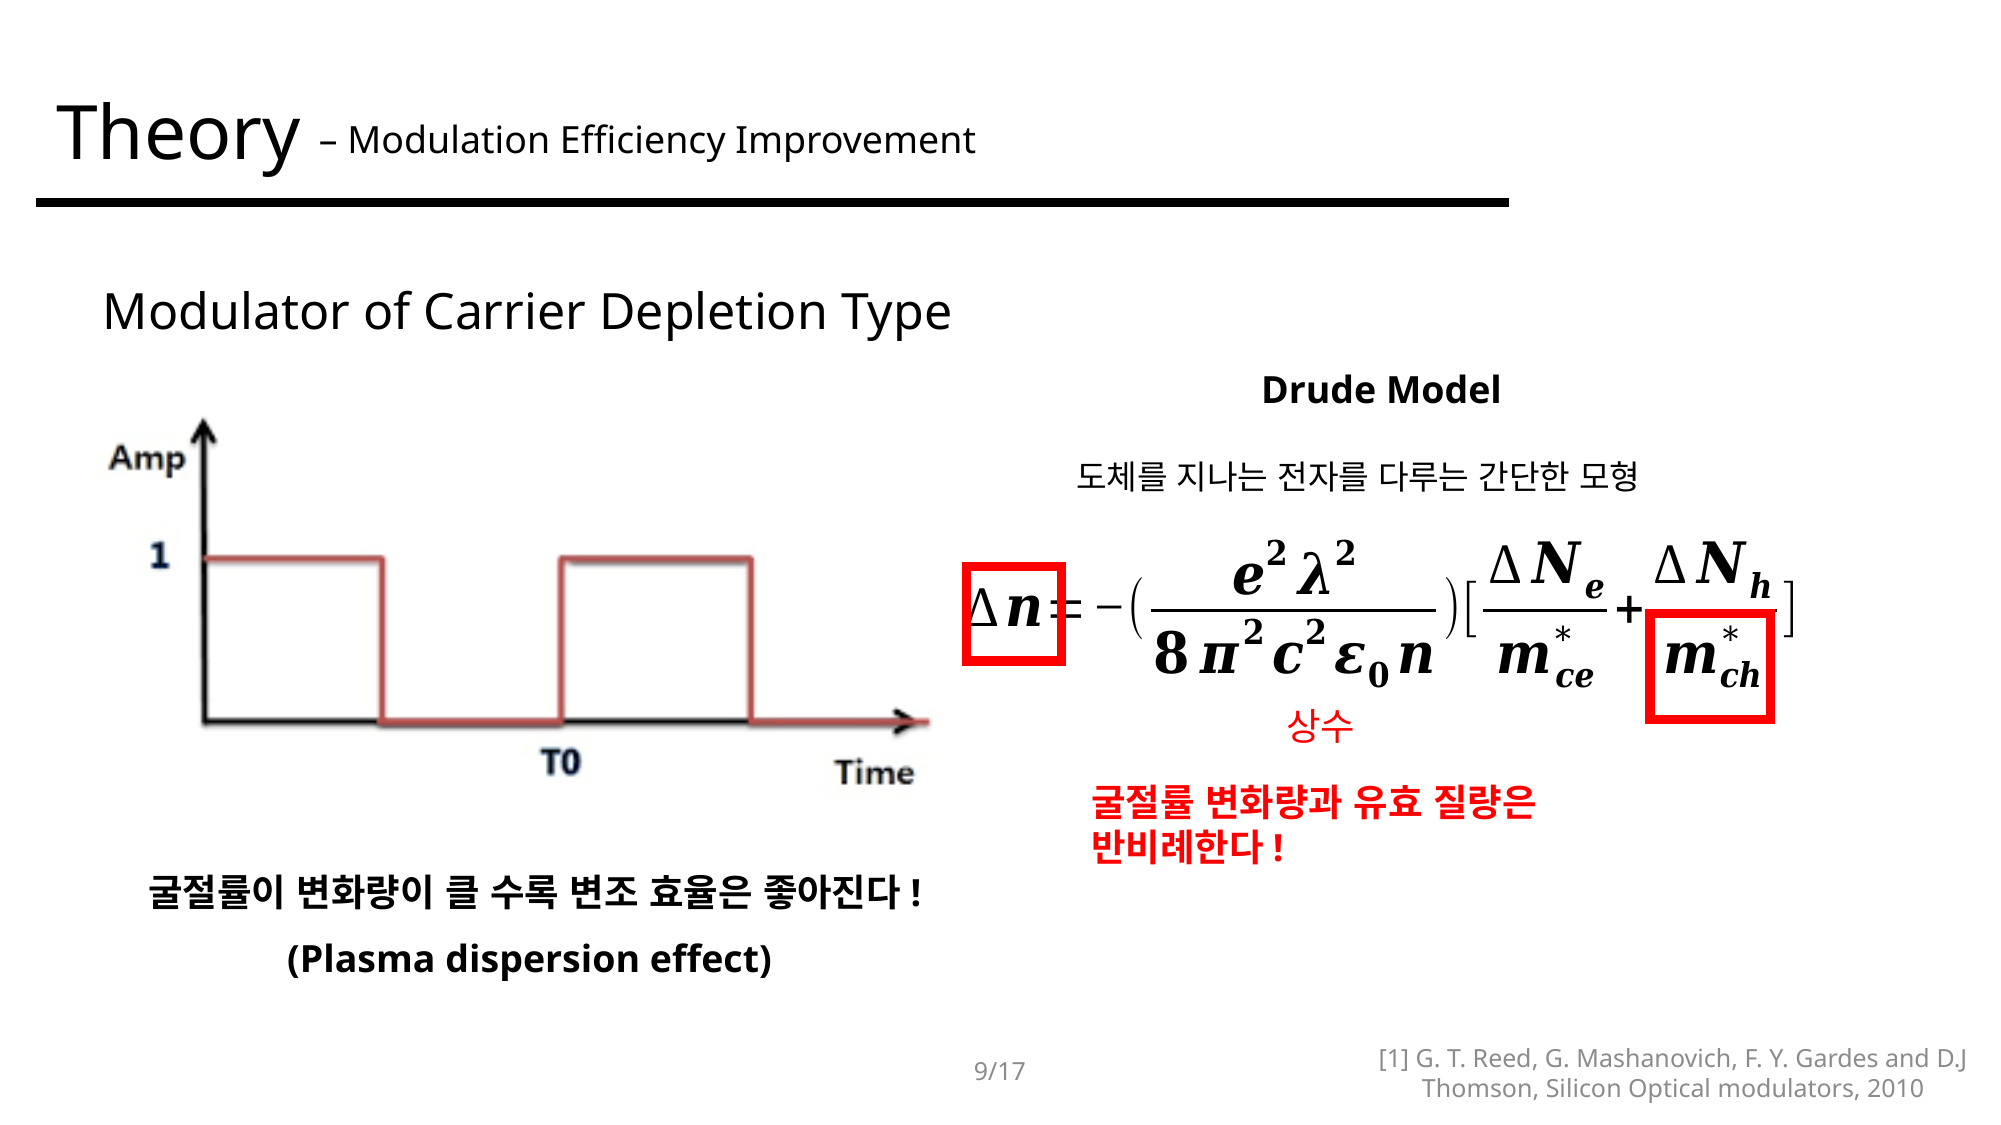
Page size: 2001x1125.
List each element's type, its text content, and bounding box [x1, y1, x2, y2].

footer [1] G. T. Reed, G. Mashanovich, F. Y. Gardes and D.J Thomson, Silicon Optical modulators, 2010 [1346, 1042, 2000, 1103]
text_box Modulator of Carrier Depletion Type [88, 272, 1132, 347]
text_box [1061, 358, 1745, 505]
picture [88, 388, 954, 801]
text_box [133, 861, 1613, 989]
slide_number 9 [774, 1042, 1225, 1103]
text_box – Modulation Efficiency Improvement [304, 108, 1305, 169]
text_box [966, 533, 1797, 757]
title Theory [41, 75, 1504, 197]
text_box 굴절률 변화량과 유효 질량은 반비례한다! [1076, 771, 1730, 877]
